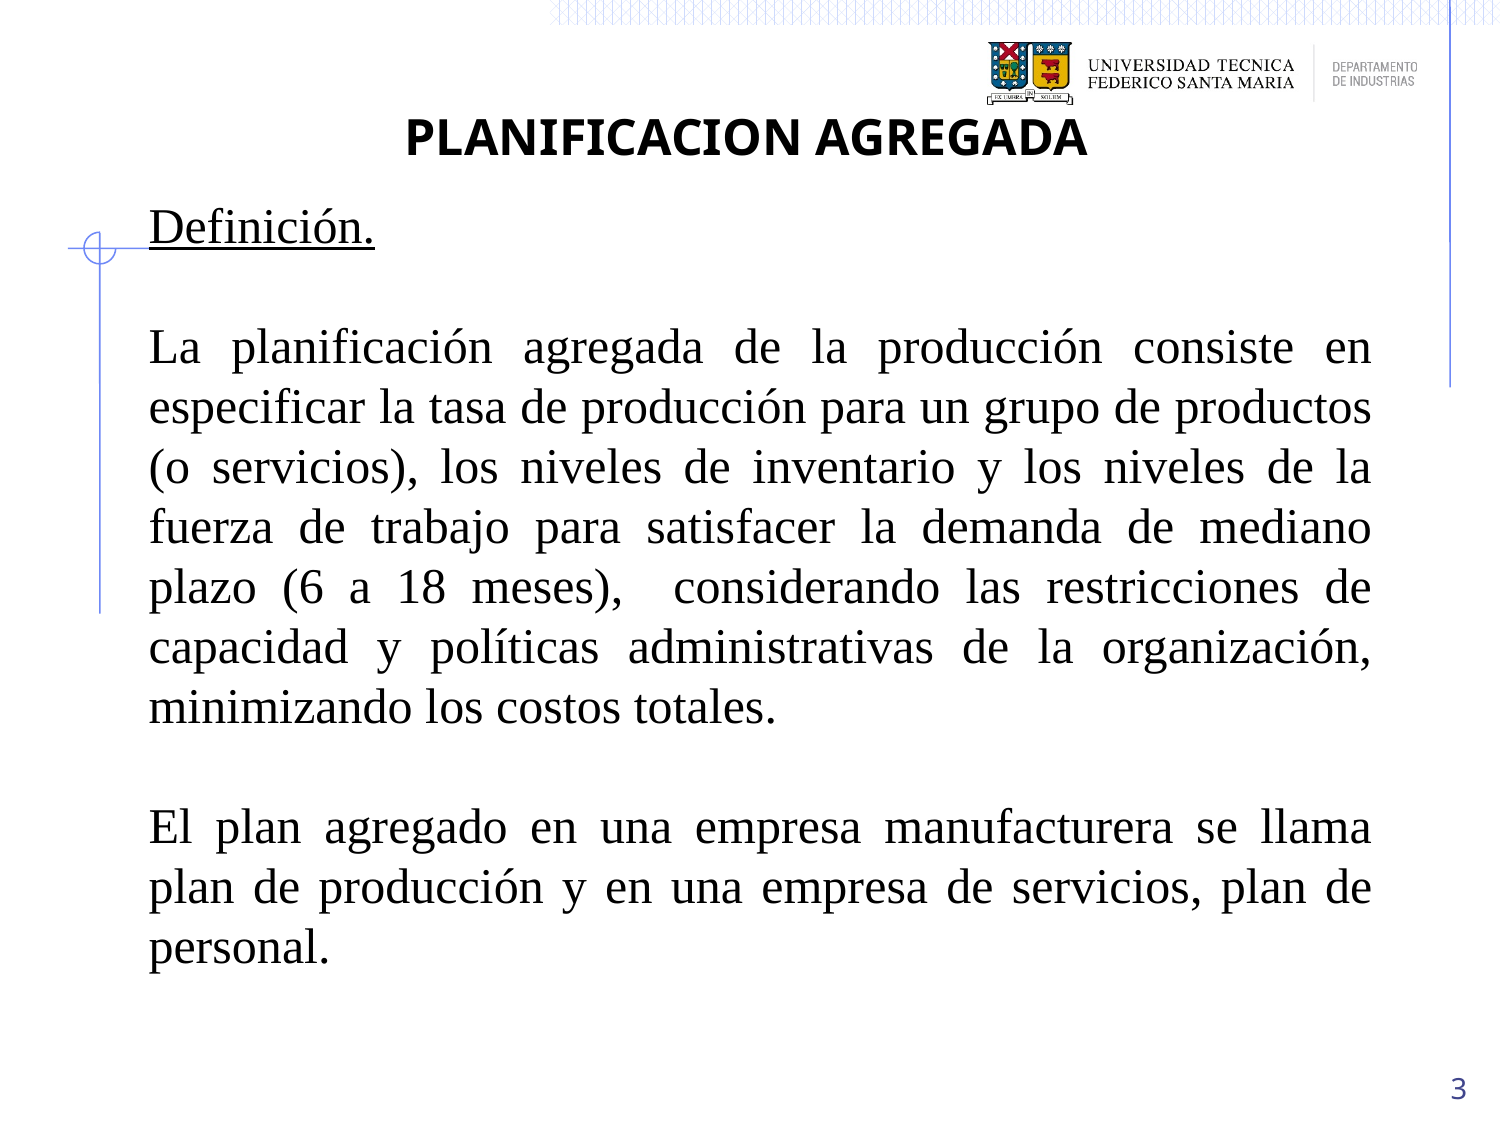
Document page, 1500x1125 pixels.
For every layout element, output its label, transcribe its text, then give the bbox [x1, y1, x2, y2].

text_box PLANIFICACION AGREGADA [389, 98, 1104, 173]
text_box Definición. La planificación agregada de la producción consiste en especificar la tasa de producción para un grupo de productos (o servicios), los niveles de inventario y los niveles de la fuerza de trabajo para satisfacer la demanda de mediano plazo (6 a 18 meses), considerando las restricciones de capacidad y políticas administrativas de la organización, minimizando los costos totales. El plan agregado en una empresa manufacturera se llama plan de producción y en una empresa de servicios, plan de personal. [133, 186, 1388, 982]
picture [987, 42, 1417, 105]
slide_number 3 [1169, 1042, 1483, 1118]
